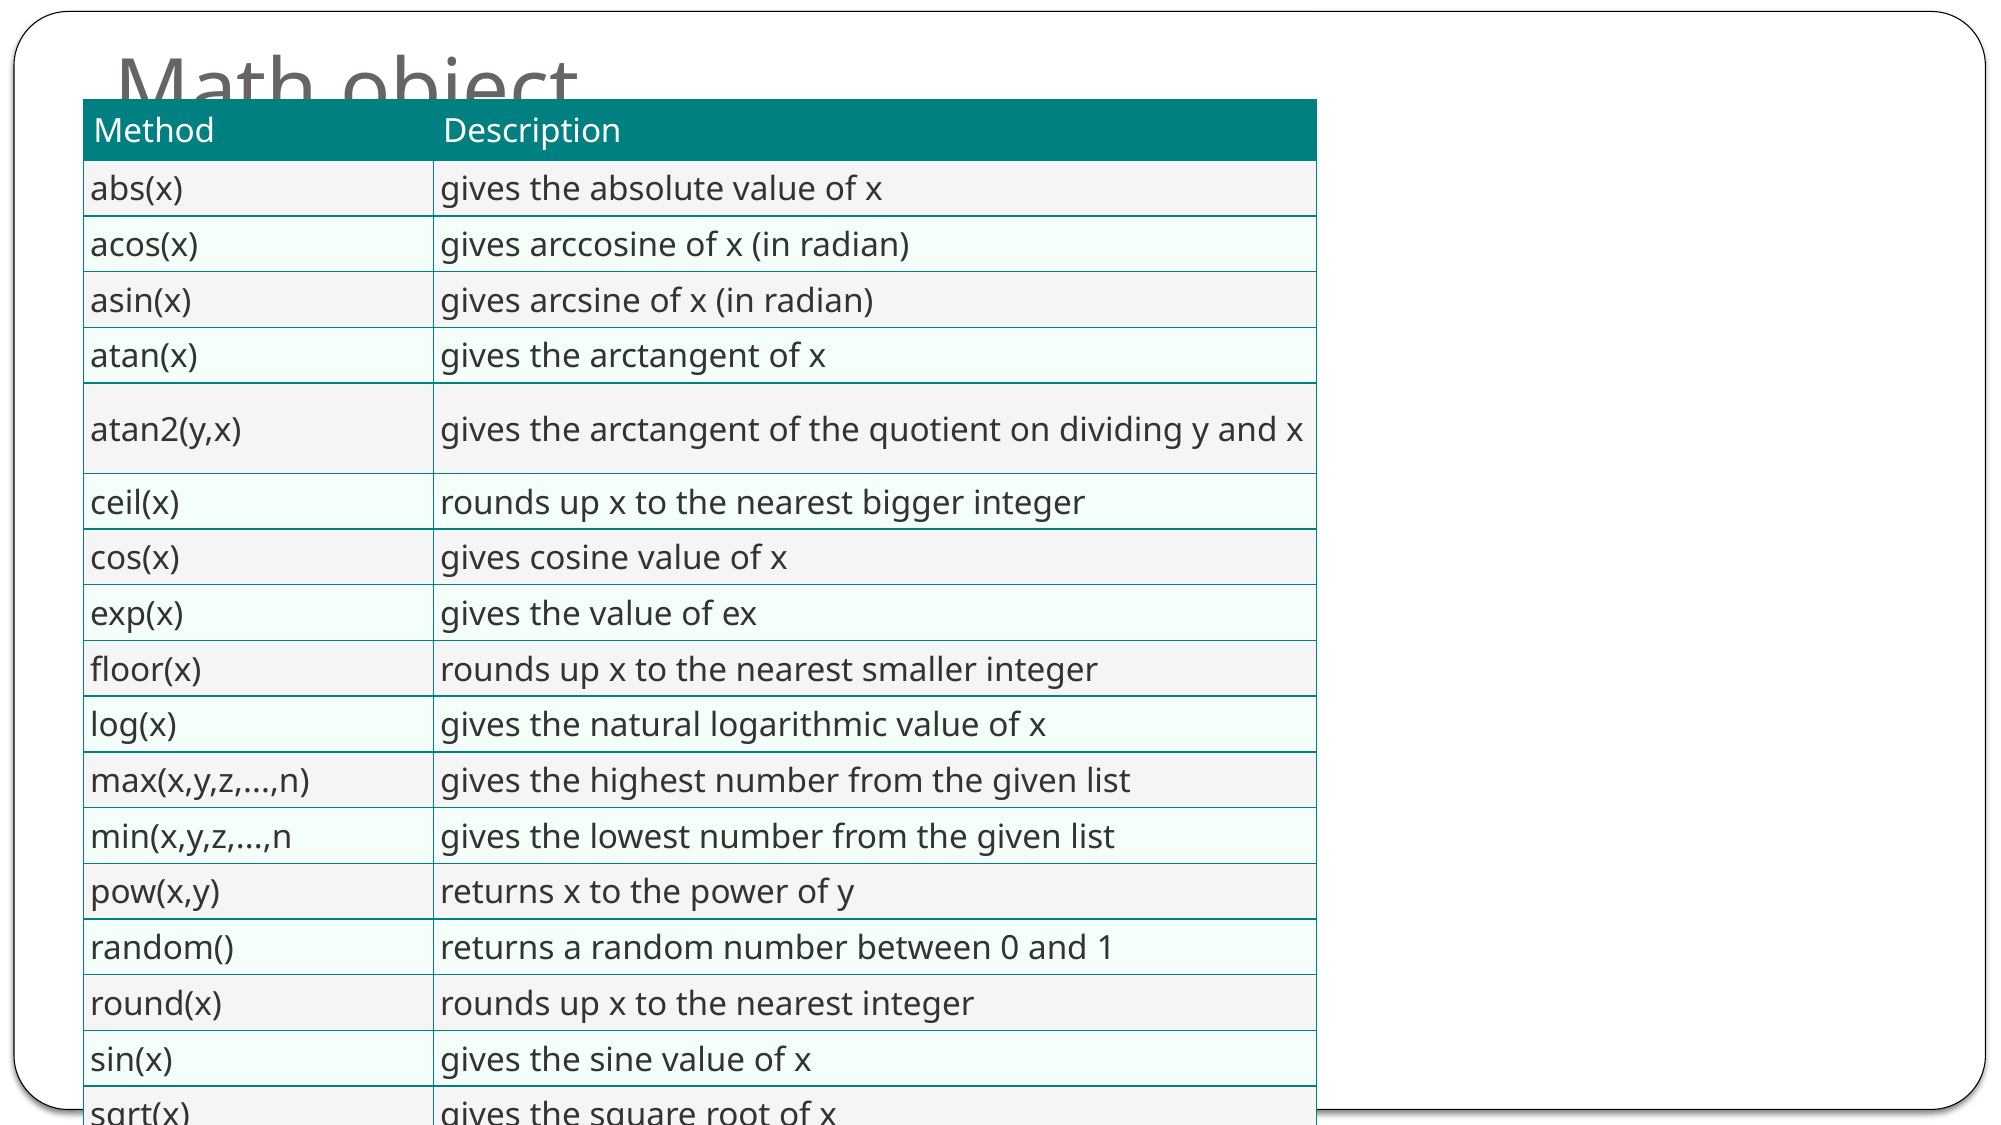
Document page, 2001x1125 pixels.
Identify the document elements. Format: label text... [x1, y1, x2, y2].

table_cell pow(x,y) [84, 864, 433, 918]
table_cell rounds up x to the nearest smaller integer [434, 641, 1316, 695]
table_cell cos(x) [84, 530, 433, 584]
table_cell random() [84, 920, 433, 974]
table_cell asin(x) [84, 272, 433, 327]
table_cell gives the lowest number from the given list [434, 808, 1316, 863]
table_cell acos(x) [84, 217, 433, 271]
table_cell rounds up x to the nearest bigger integer [434, 474, 1316, 528]
table_cell gives the arctangent of x [434, 328, 1316, 382]
table_cell gives the highest number from the given list [434, 753, 1316, 807]
table_cell gives arcsine of x (in radian) [434, 272, 1316, 327]
table_cell atan2(y,x) [84, 384, 433, 473]
title Math object [99, 45, 1900, 150]
table_cell gives arccosine of x (in radian) [434, 217, 1316, 271]
table_cell round(x) [84, 975, 433, 1030]
table_cell max(x,y,z,...,n) [84, 753, 433, 807]
table_cell abs(x) [84, 161, 433, 215]
table_header Description [434, 101, 1316, 159]
table_cell atan(x) [84, 328, 433, 382]
table_cell gives the natural logarithmic value of x [434, 697, 1316, 751]
table_cell exp(x) [84, 585, 433, 640]
table_cell rounds up x to the nearest integer [434, 975, 1316, 1030]
table_cell returns a random number between 0 and 1 [434, 920, 1316, 974]
table_cell gives the absolute value of x [434, 161, 1316, 215]
table_cell gives cosine value of x [434, 530, 1316, 584]
table_cell sin(x) [84, 1031, 433, 1085]
table_cell gives the arctangent of the quotient on dividing y and x [434, 384, 1316, 473]
table_cell ceil(x) [84, 474, 433, 528]
table_header Method [84, 101, 433, 159]
table_cell gives the sine value of x [434, 1031, 1316, 1085]
table_cell floor(x) [84, 641, 433, 695]
table_cell sqrt(x) [84, 1087, 433, 1125]
table_cell gives the value of ex [434, 585, 1316, 640]
table_cell min(x,y,z,...,n [84, 808, 433, 863]
table_cell log(x) [84, 697, 433, 751]
table_cell gives the square root of x [434, 1087, 1316, 1125]
table_cell returns x to the power of y [434, 864, 1316, 918]
